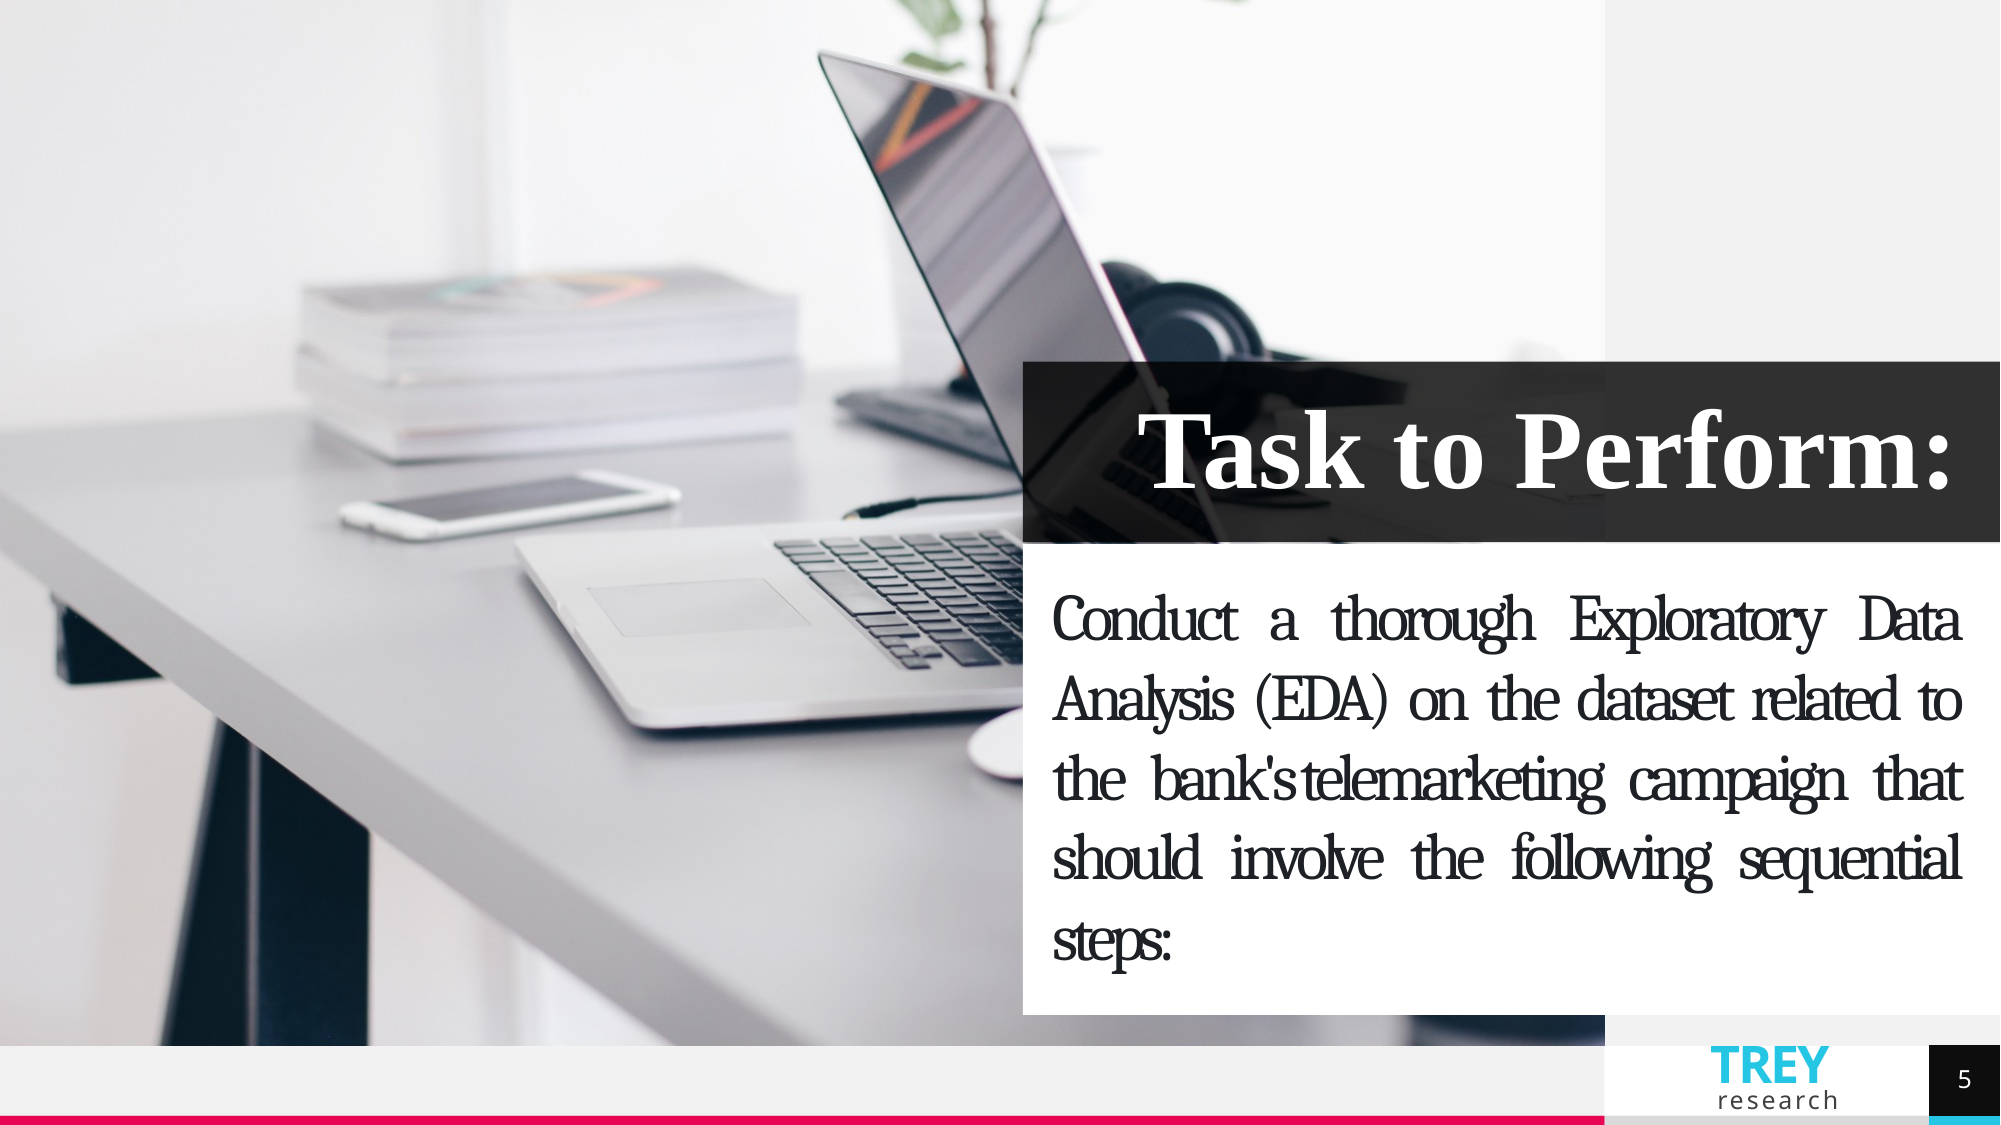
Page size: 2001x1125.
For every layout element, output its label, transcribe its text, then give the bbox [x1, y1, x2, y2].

title Conduct a thorough Exploratory Data Analysis (EDA) on the dataset related to the bank's telemarketing campaign that should involve the following sequential steps: [1605, 543, 2000, 1015]
slide_number 5 [1929, 1045, 2000, 1116]
list Task to Perform: [1605, 361, 2000, 543]
picture [0, 0, 1605, 1046]
